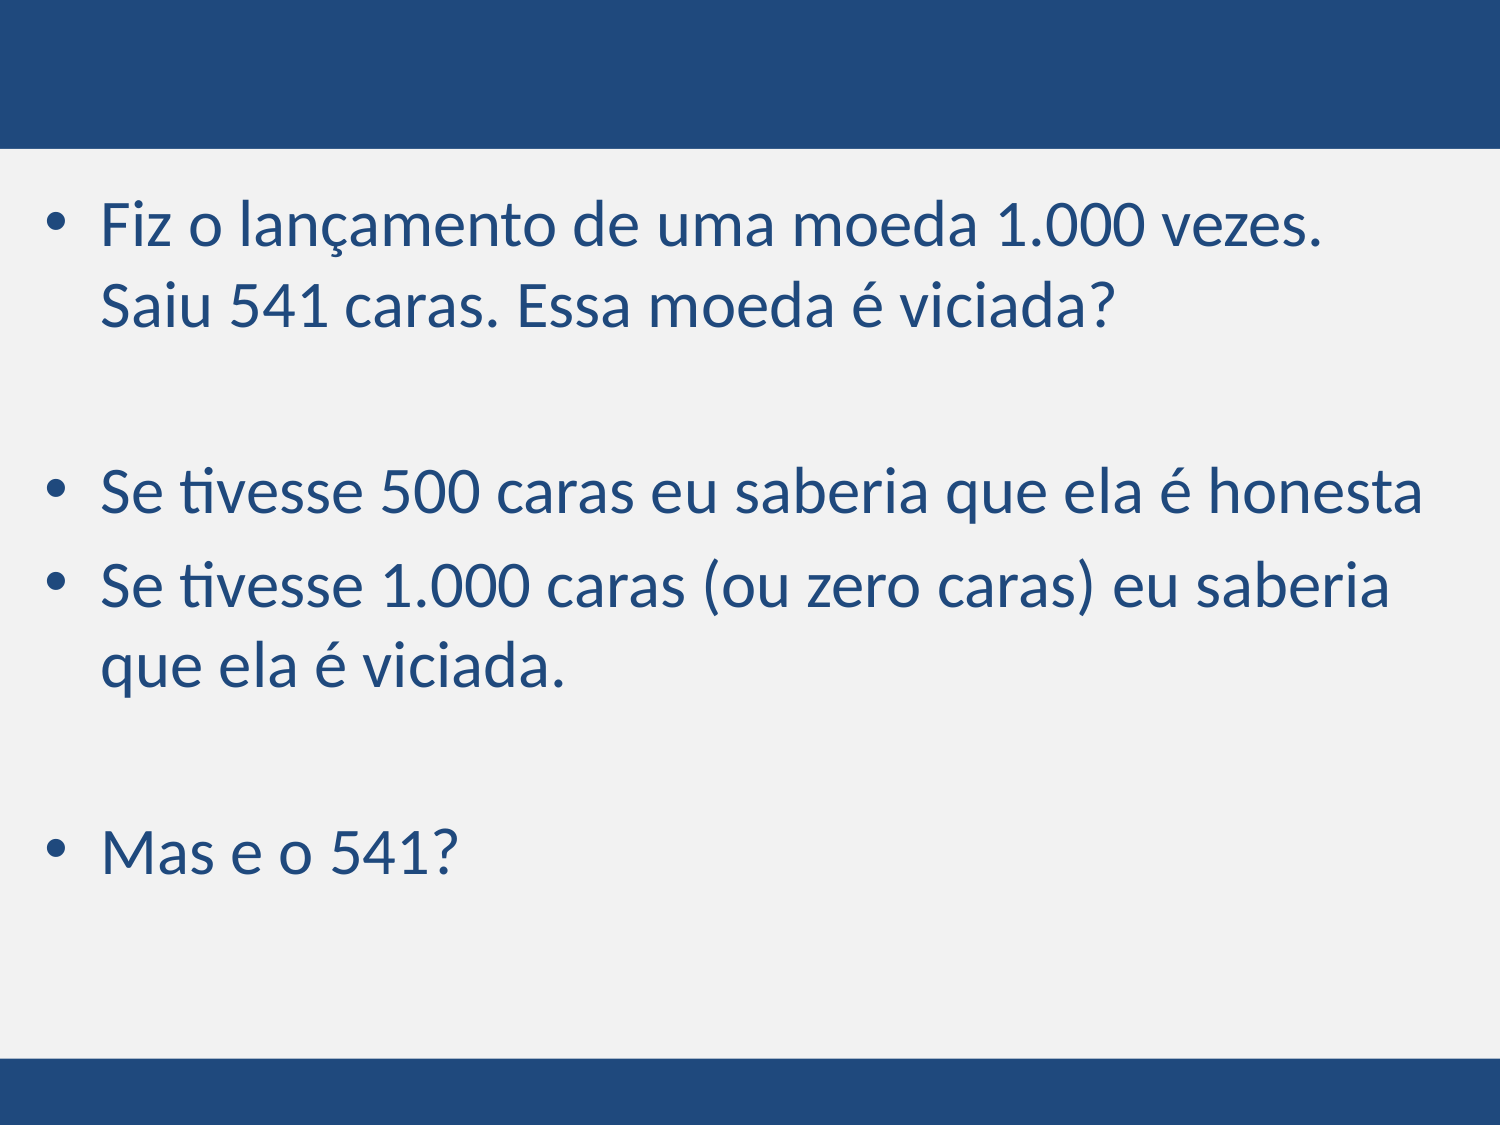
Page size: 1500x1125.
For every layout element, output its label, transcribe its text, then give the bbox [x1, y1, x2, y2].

list Fiz o lançamento de uma moeda 1.000 vezes. Saiu 541 caras. Essa moeda é viciada? Se tivesse 500 caras eu saberia que ela é honesta Se tivesse 1.000 caras (ou zero caras) eu saberia que ela é viciada. Mas e o 541? [29, 172, 1459, 1047]
